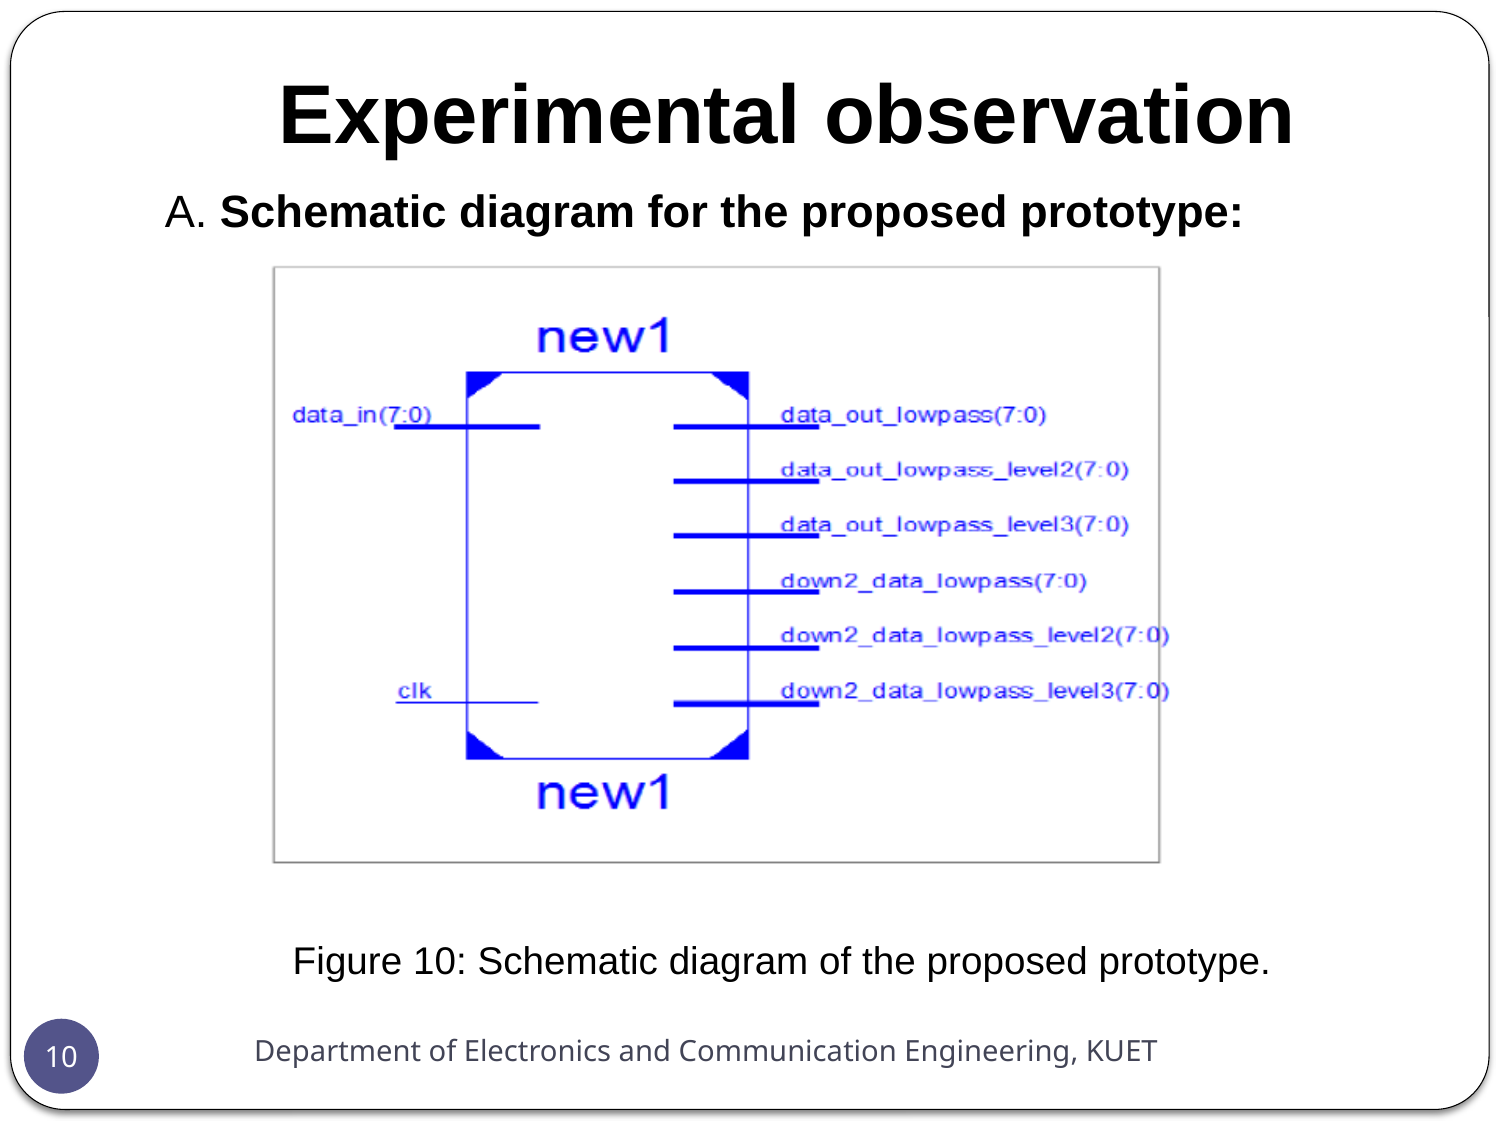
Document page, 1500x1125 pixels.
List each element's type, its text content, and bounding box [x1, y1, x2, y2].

footer Department of Electronics and Communication Engineering, KUET [150, 1012, 1263, 1088]
slide_number 10 [23, 1018, 99, 1094]
list A. Schematic diagram for the proposed prototype: Figure 10: Schematic diagram of the proposed prototype. [150, 174, 1425, 1000]
title Experimental observation [150, 45, 1425, 174]
picture [237, 237, 1205, 888]
